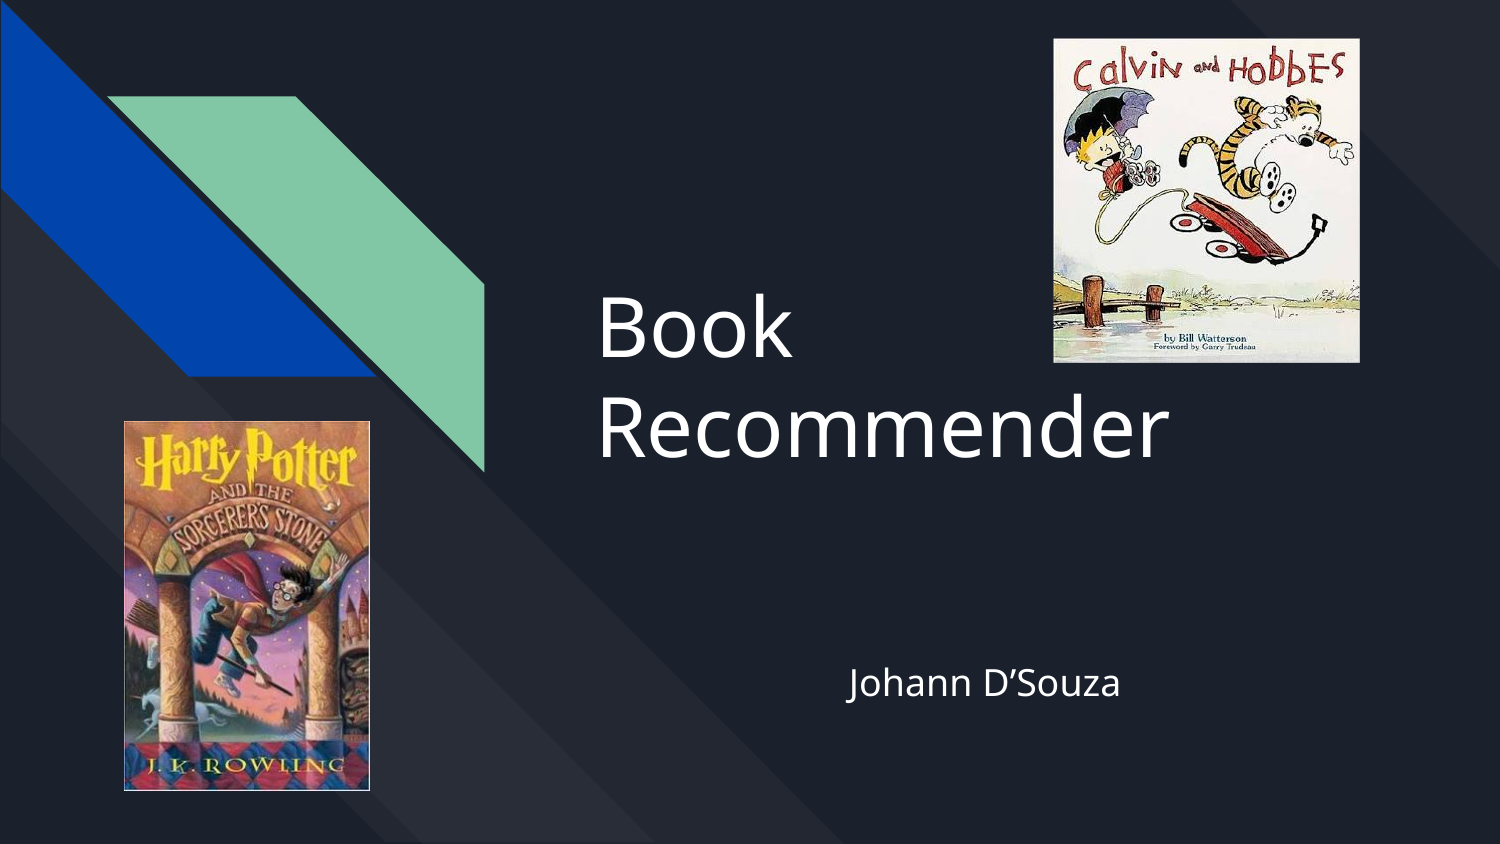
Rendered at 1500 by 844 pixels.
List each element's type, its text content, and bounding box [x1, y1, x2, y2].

picture [1053, 37, 1361, 363]
picture [124, 421, 370, 792]
subtitle Johann D’Souza [833, 643, 1404, 727]
title Book Recommender [580, 258, 1404, 518]
